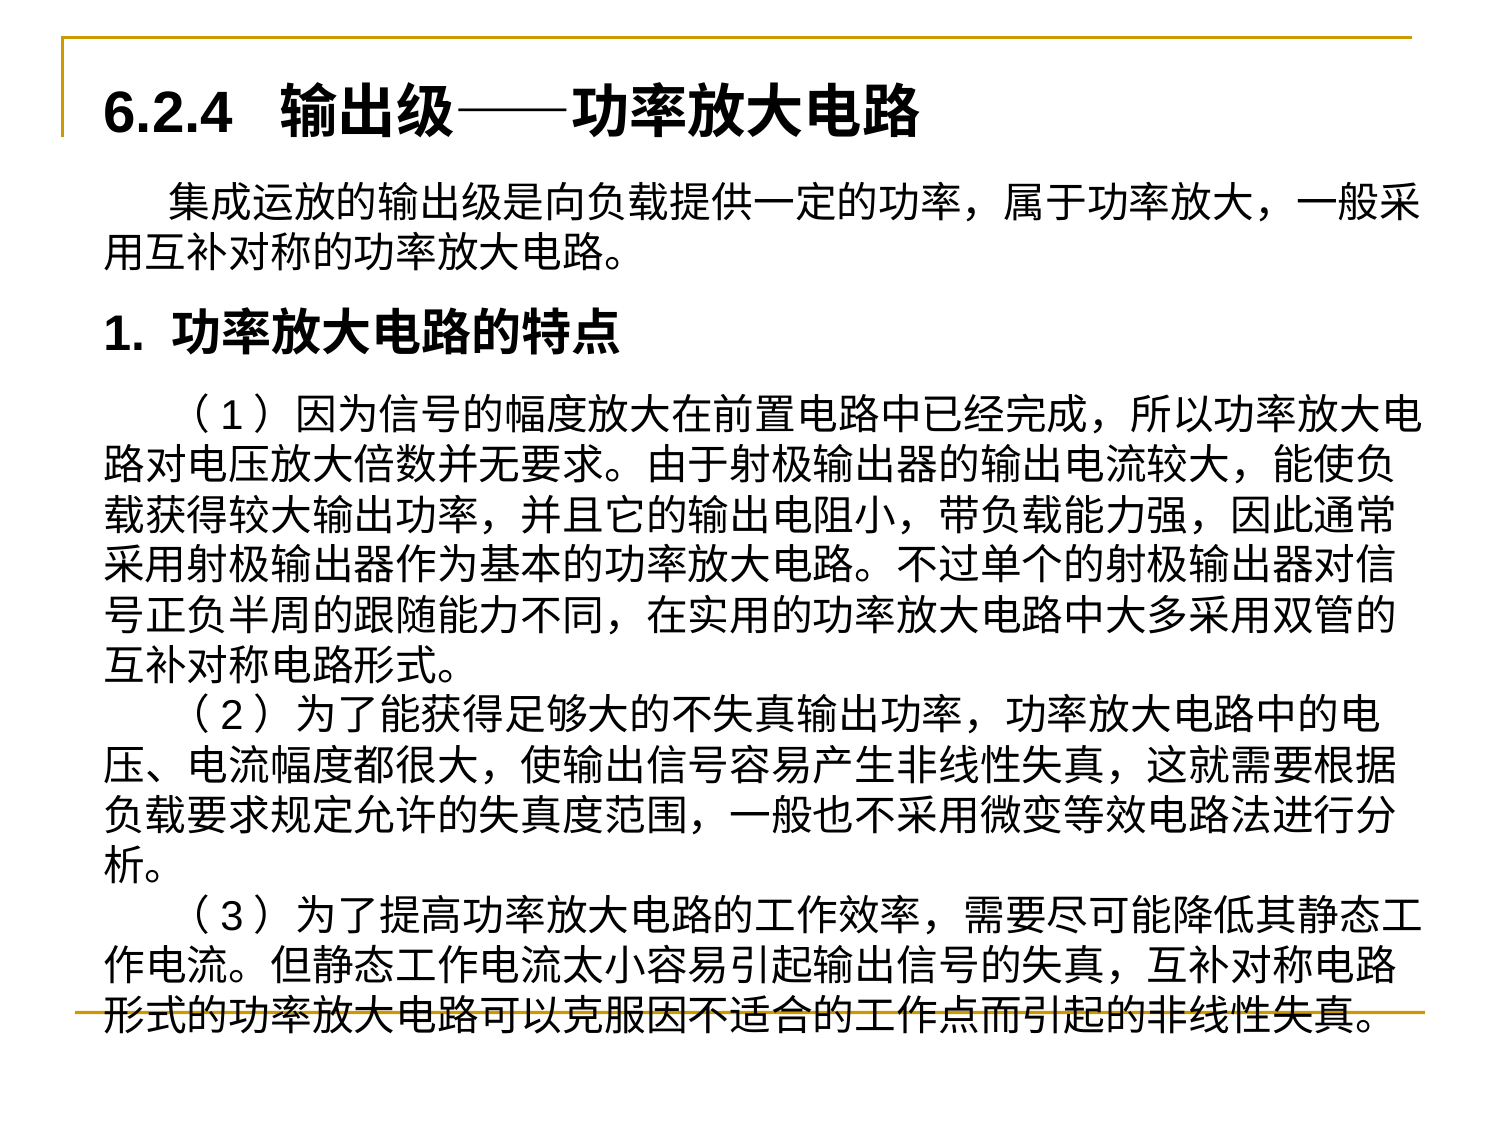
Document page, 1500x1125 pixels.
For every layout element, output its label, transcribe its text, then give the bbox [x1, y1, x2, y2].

text_box 6.2.4 输出级——功率放大电路 集成运放的输出级是向负载提供一定的功率，属于功率放大，一般采用互补对称的功率放大电路。 1. 功率放大电路的特点 （1）因为信号的幅度放大在前置电路中已经完成，所以功率放大电路对电压放大倍数并无要求。由于射极输出器的输出电流较大，能使负载获得较大输出功率，并且它的输出电阻小，带负载能力强，因此通常采用射极输出器作为基本的功率放大电路。不过单个的射极输出器对信号正负半周的跟随能力不同，在实用的功率放大电路中大多采用双管的互补对称电路形式。 （2）为了能获得足够大的不失真输出功率，功率放大电路中的电压、电流幅度都很大，使输出信号容易产生非线性失真，这就需要根据负载要求规定允许的失真度范围，一般也不采用微变等效电路法进行分析。 （3）为了提高功率放大电路的工作效率，需要尽可能降低其静态工作电流。但静态工作电流太小容易引起输出信号的失真，互补对称电路形式的功率放大电路可以克服因不适合的工作点而引起的非线性失真。 [88, 66, 1447, 1046]
